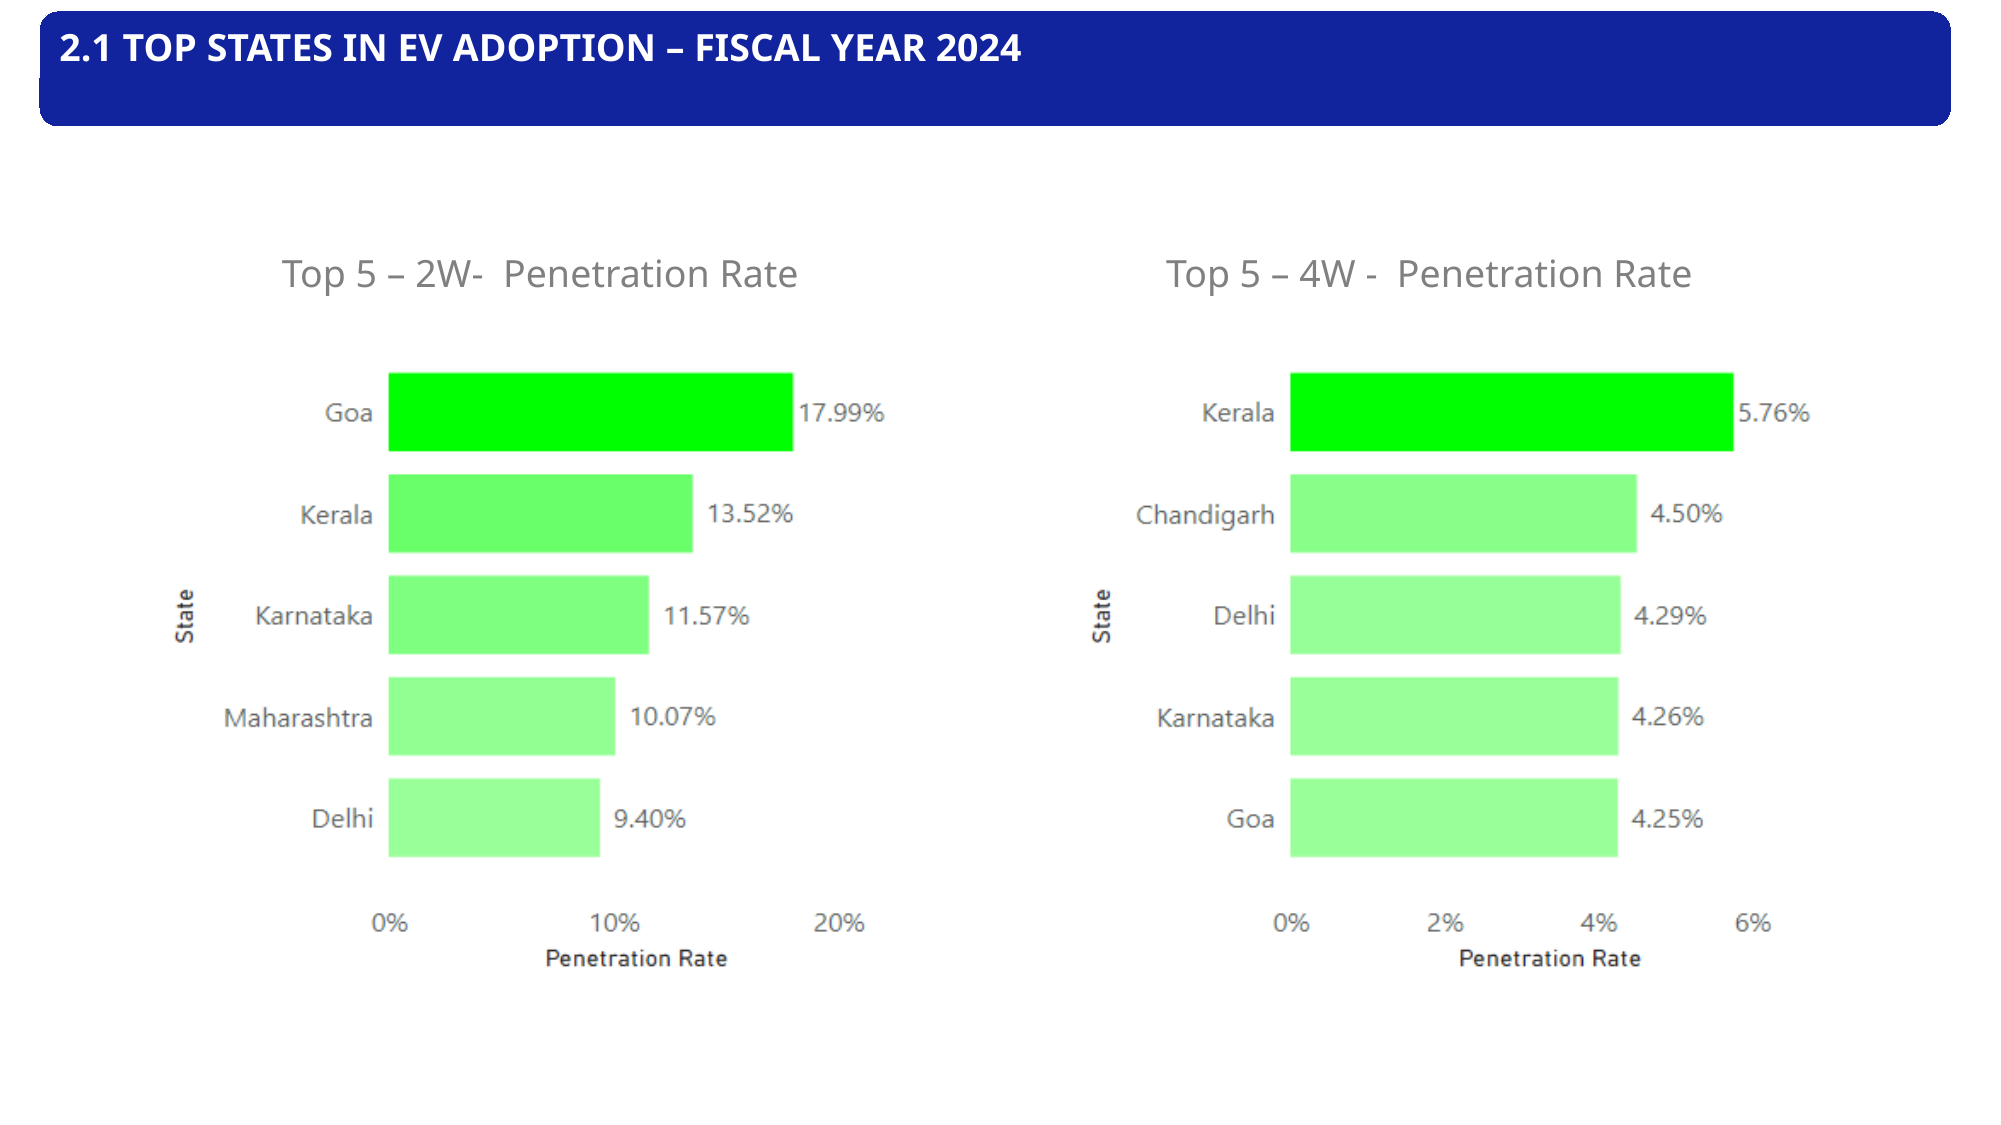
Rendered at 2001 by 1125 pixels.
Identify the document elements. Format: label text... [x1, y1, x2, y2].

text_box Top 5 – 4W - Penetration Rate [1114, 243, 1755, 303]
text_box 2.1 TOP STATES IN EV ADOPTION – FISCAL YEAR 2024 [38, 10, 1952, 127]
picture [154, 303, 929, 988]
picture [1070, 303, 1846, 988]
text_box Top 5 – 2W- Penetration Rate [225, 243, 866, 303]
